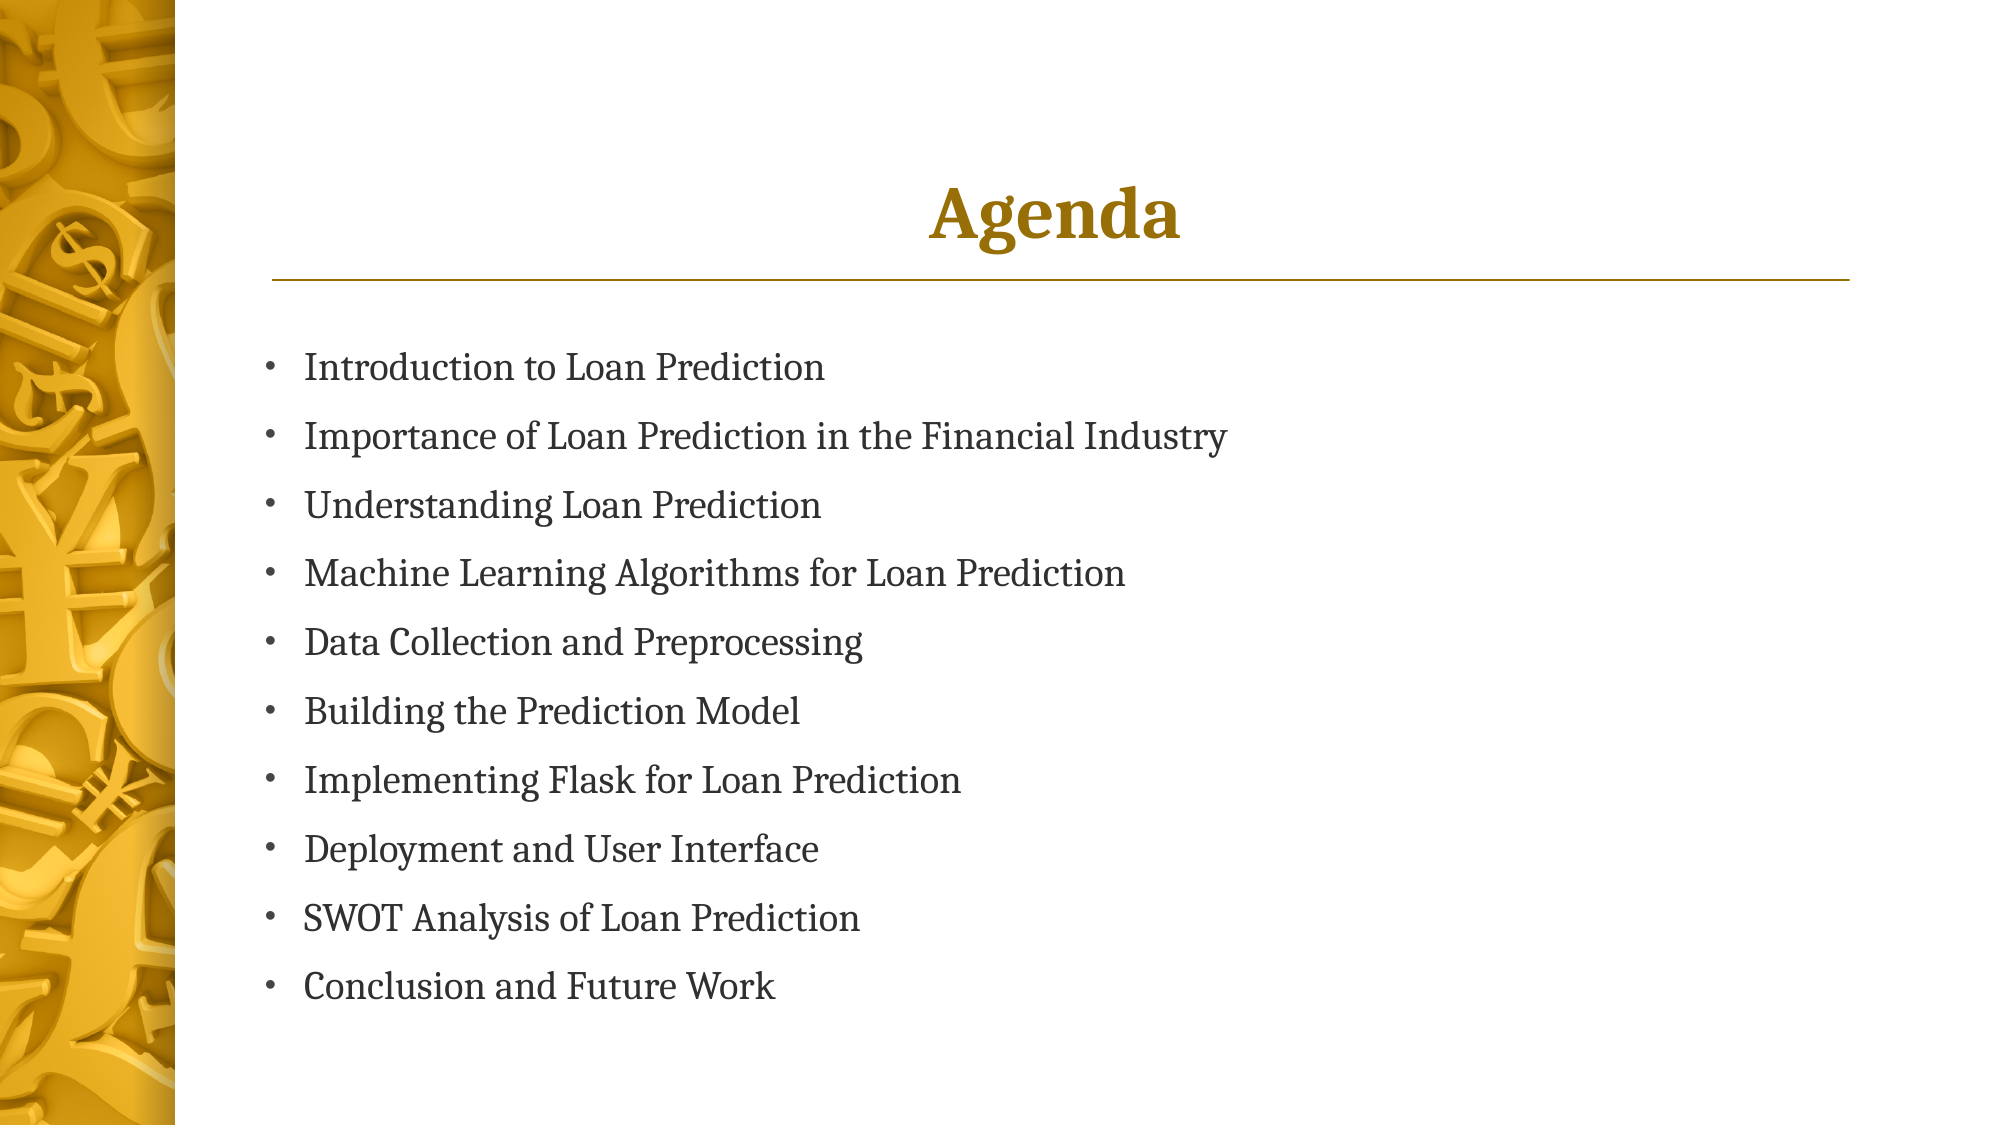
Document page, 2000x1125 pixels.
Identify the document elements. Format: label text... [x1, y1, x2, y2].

list Introduction to Loan Prediction Importance of Loan Prediction in the Financial Industry Understanding Loan Prediction Machine Learning Algorithms for Loan Prediction Data Collection and Preprocessing Building the Prediction Model Implementing Flask for Loan Prediction Deployment and User Interface SWOT Analysis of Loan Prediction Conclusion and Future Work [249, 338, 1863, 1026]
title Agenda [249, 62, 1863, 263]
picture [0, 0, 175, 1125]
